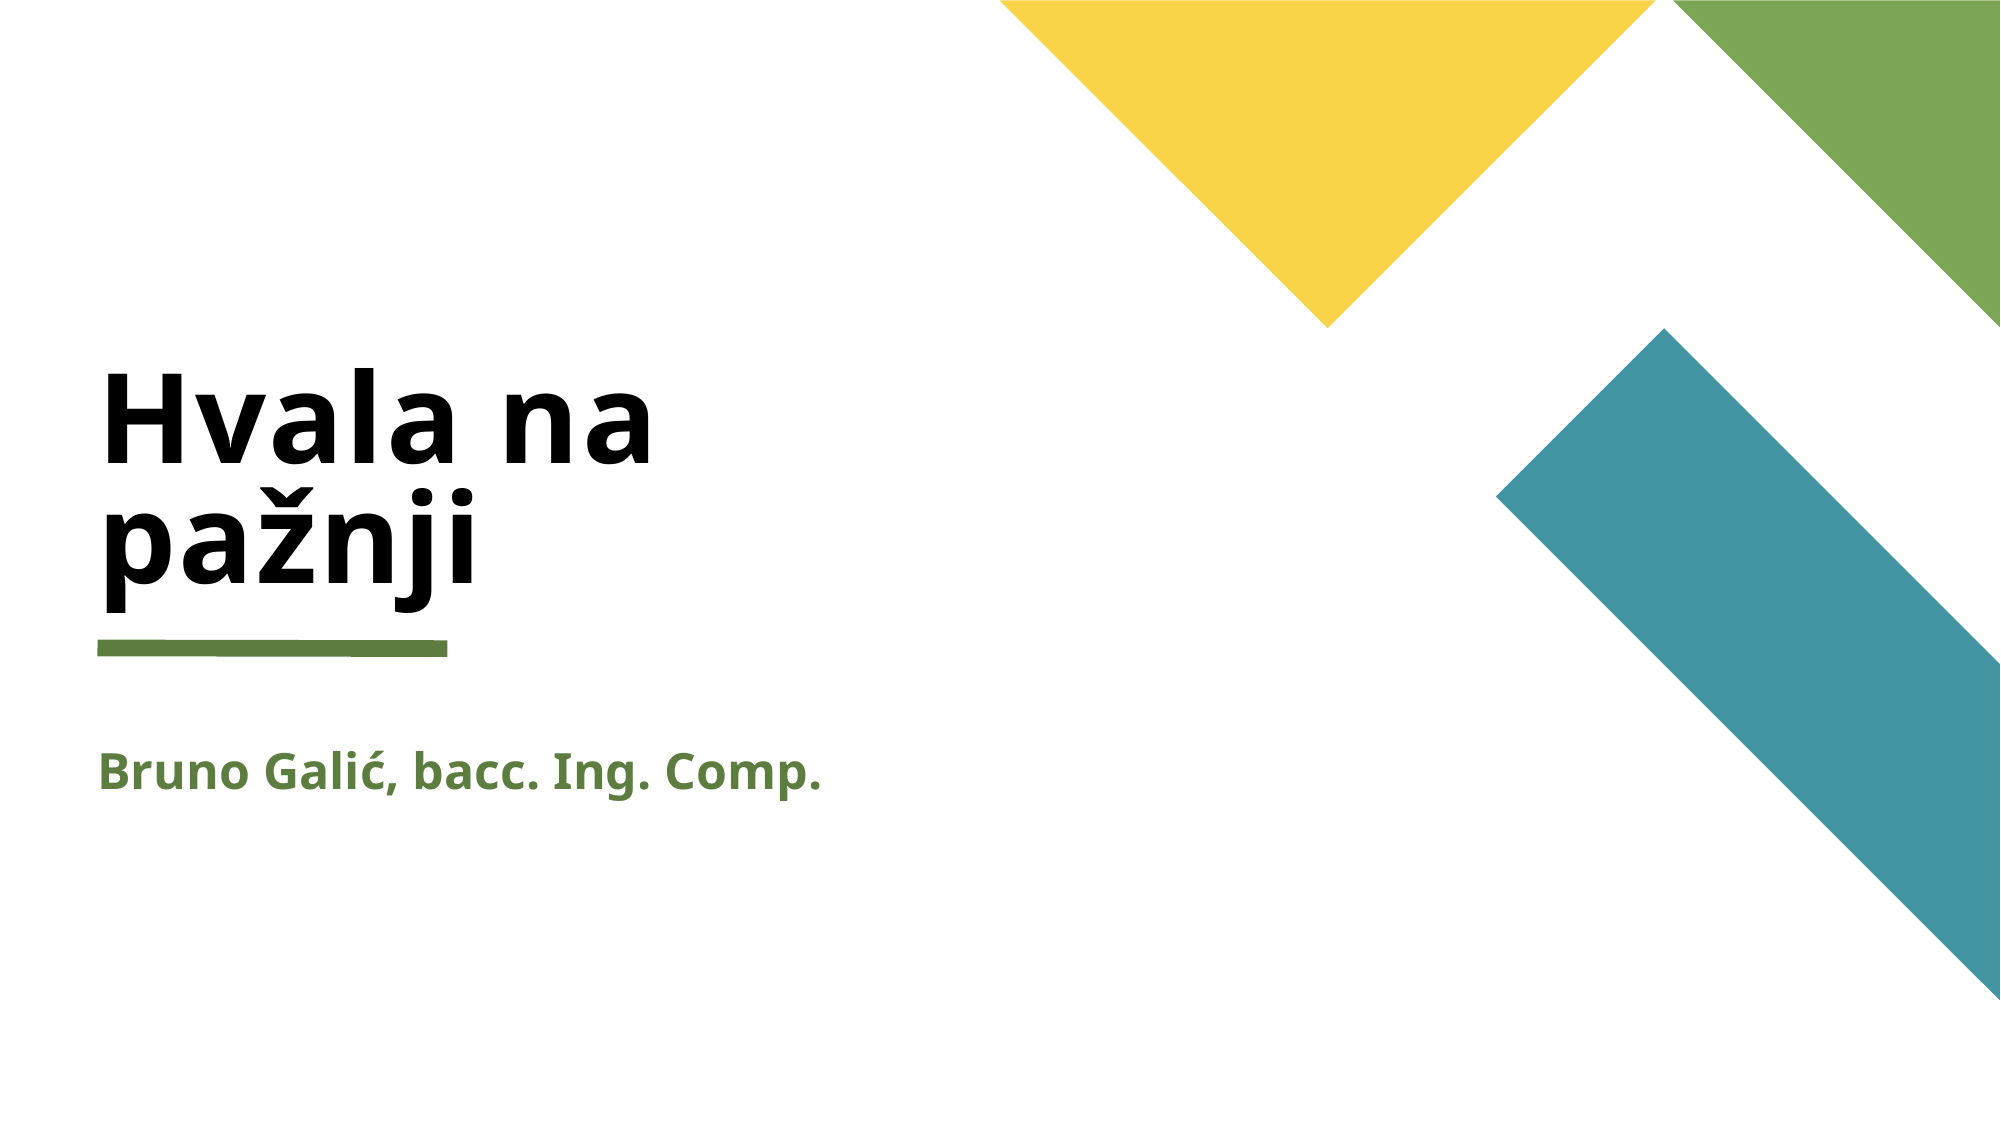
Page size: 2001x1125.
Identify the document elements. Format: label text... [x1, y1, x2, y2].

title Hvala na pažnji [97, 67, 998, 608]
list Bruno Galić, bacc. Ing. Comp. [97, 746, 998, 1017]
